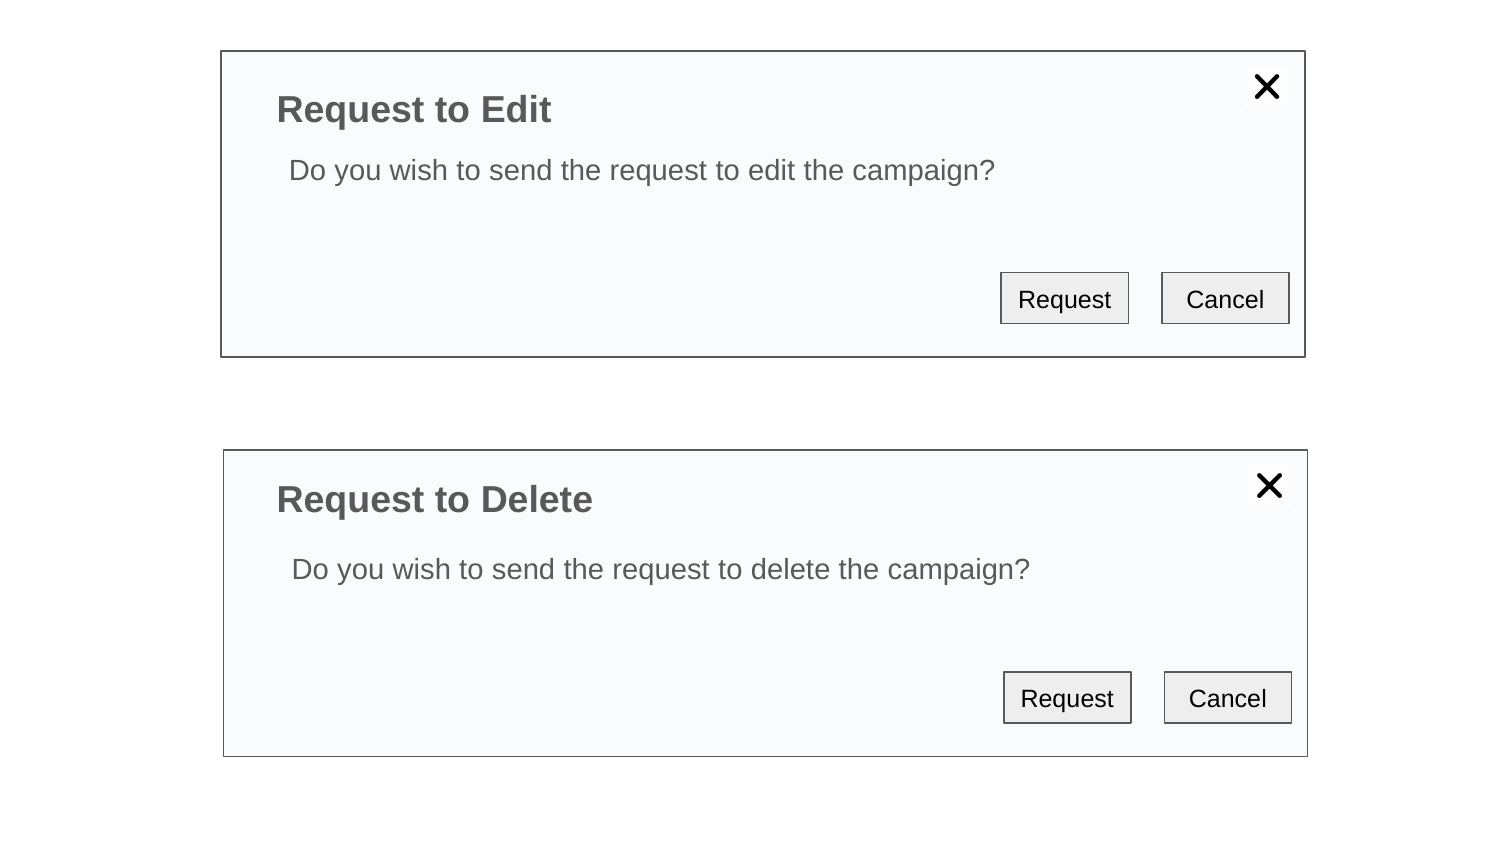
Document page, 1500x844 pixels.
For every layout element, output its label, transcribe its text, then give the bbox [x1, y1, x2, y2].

picture [1244, 64, 1290, 109]
text_box Do you wish to send the request to delete the campaign? [276, 535, 1260, 624]
text_box Request [1003, 671, 1131, 723]
text_box Cancel [1164, 671, 1292, 723]
picture [1247, 463, 1292, 508]
text_box [220, 50, 1305, 358]
text_box Request [1001, 272, 1129, 324]
text_box [223, 450, 1308, 757]
text_box Cancel [1161, 272, 1289, 324]
text_box Request to Delete [261, 460, 659, 512]
text_box Do you wish to send the request to edit the campaign? [273, 136, 1258, 225]
text_box Request to Edit [261, 69, 659, 121]
